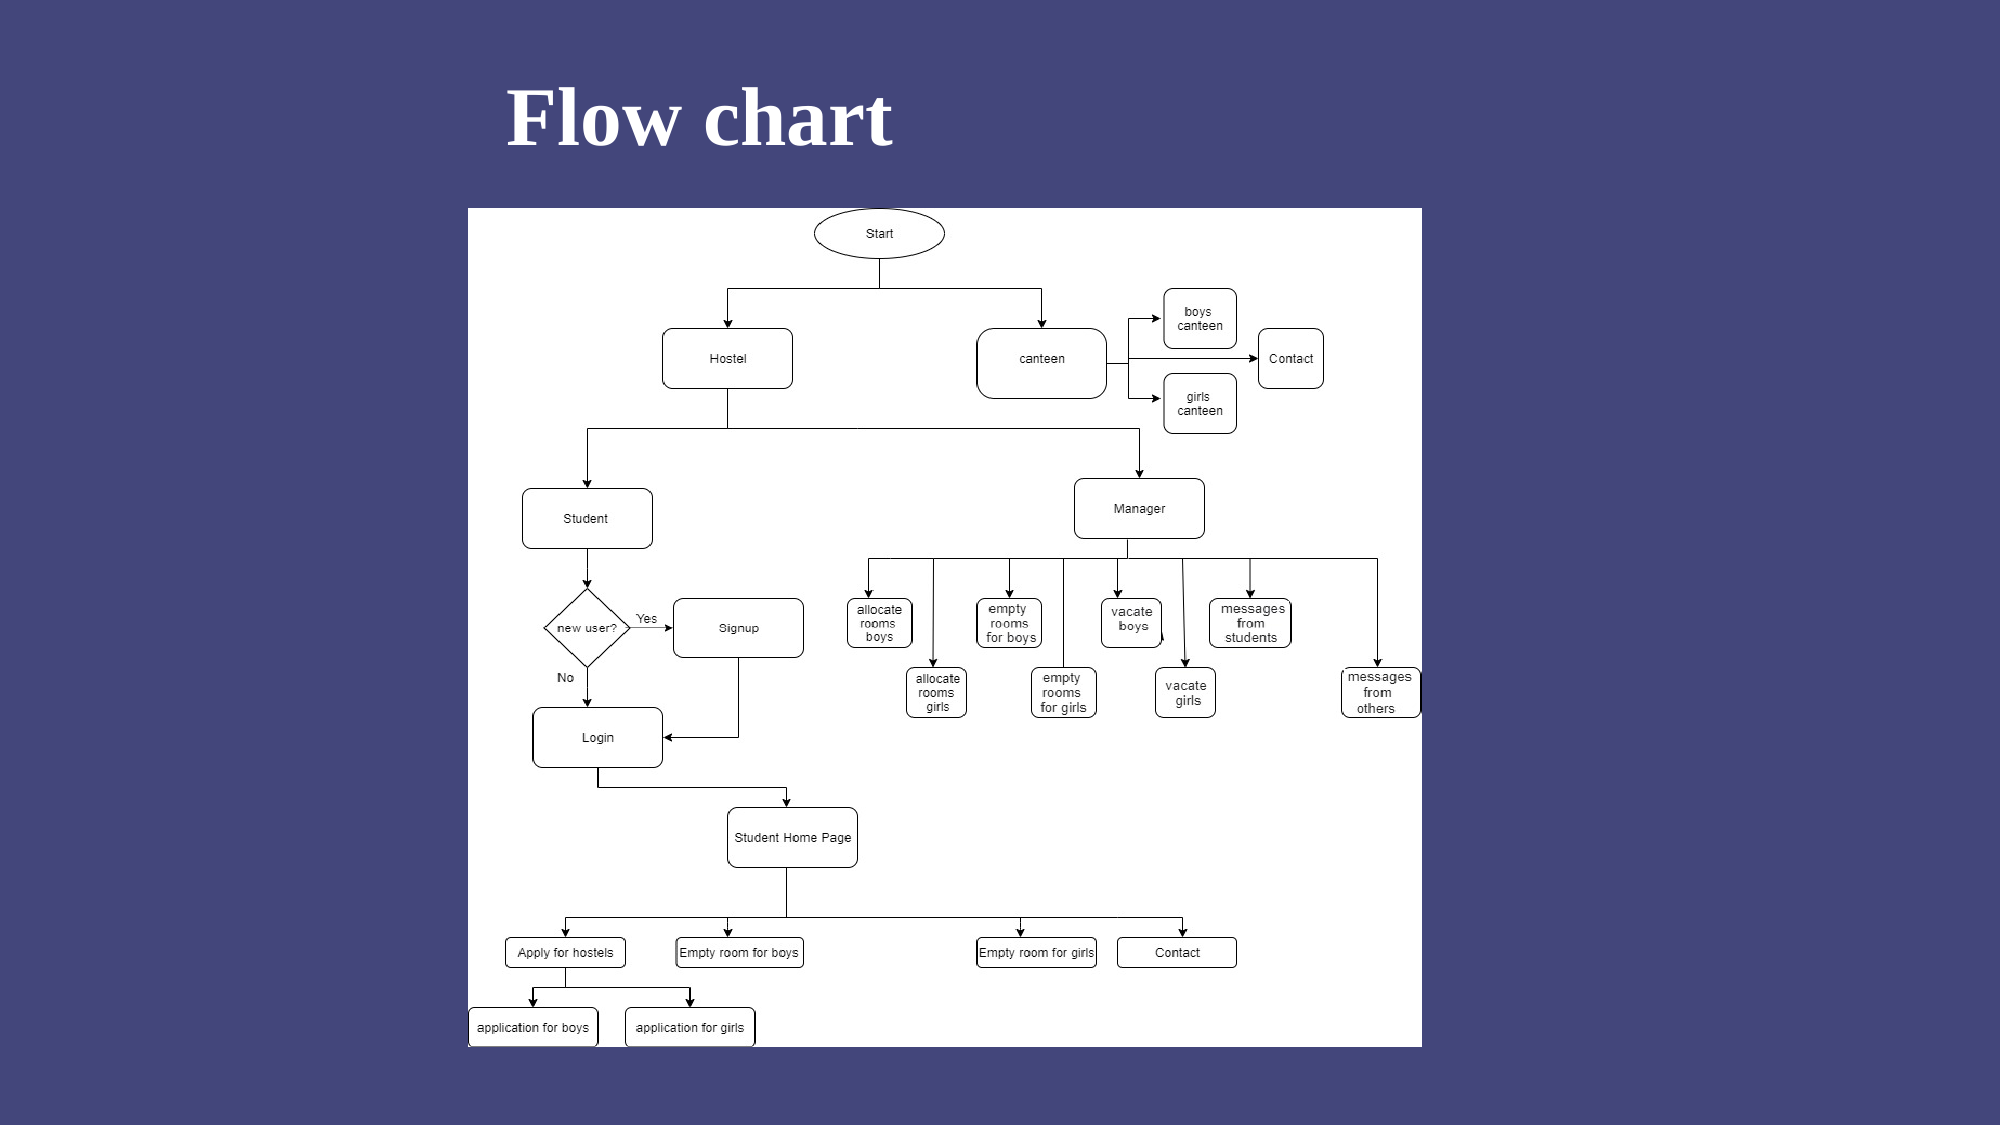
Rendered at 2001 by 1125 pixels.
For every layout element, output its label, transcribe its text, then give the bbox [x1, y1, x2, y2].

text_box Flow chart [492, 54, 1492, 170]
picture [468, 207, 1422, 1047]
